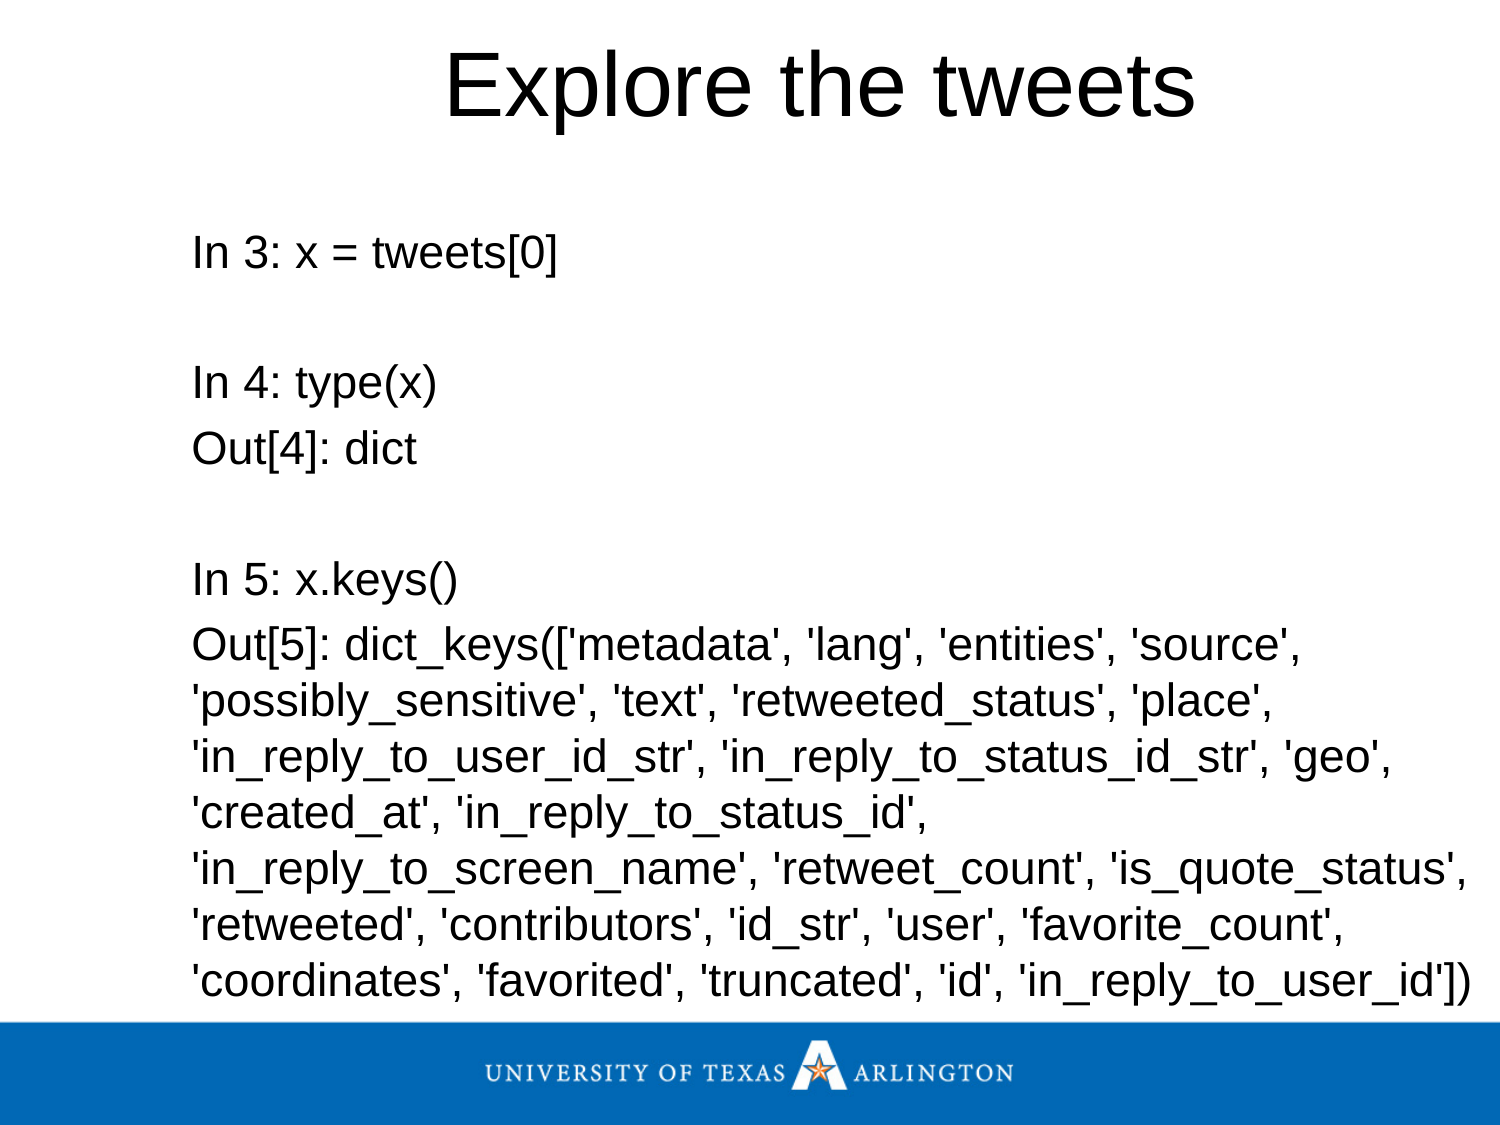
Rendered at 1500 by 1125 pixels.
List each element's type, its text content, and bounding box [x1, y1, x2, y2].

title Explore the tweets [164, 1, 1479, 159]
list In 3: x = tweets[0] In 4: type(x) Out[4]: dict In 5: x.keys() Out[5]: dict_keys(['metadata', 'lang', 'entities', 'source', 'possibly_sensitive', 'text', 'retweeted_status', 'place', 'in_reply_to_user_id_str', 'in_reply_to_status_id_str', 'geo', 'created_at', 'in_reply_to_status_id', 'in_reply_to_screen_name', 'retweet_count', 'is_quote_status', 'retweeted', 'contributors', 'id_str', 'user', 'favorite_count', 'coordinates', 'favorited', 'truncated', 'id', 'in_reply_to_user_id']) [164, 214, 1500, 1025]
picture [0, 0, 1500, 1125]
